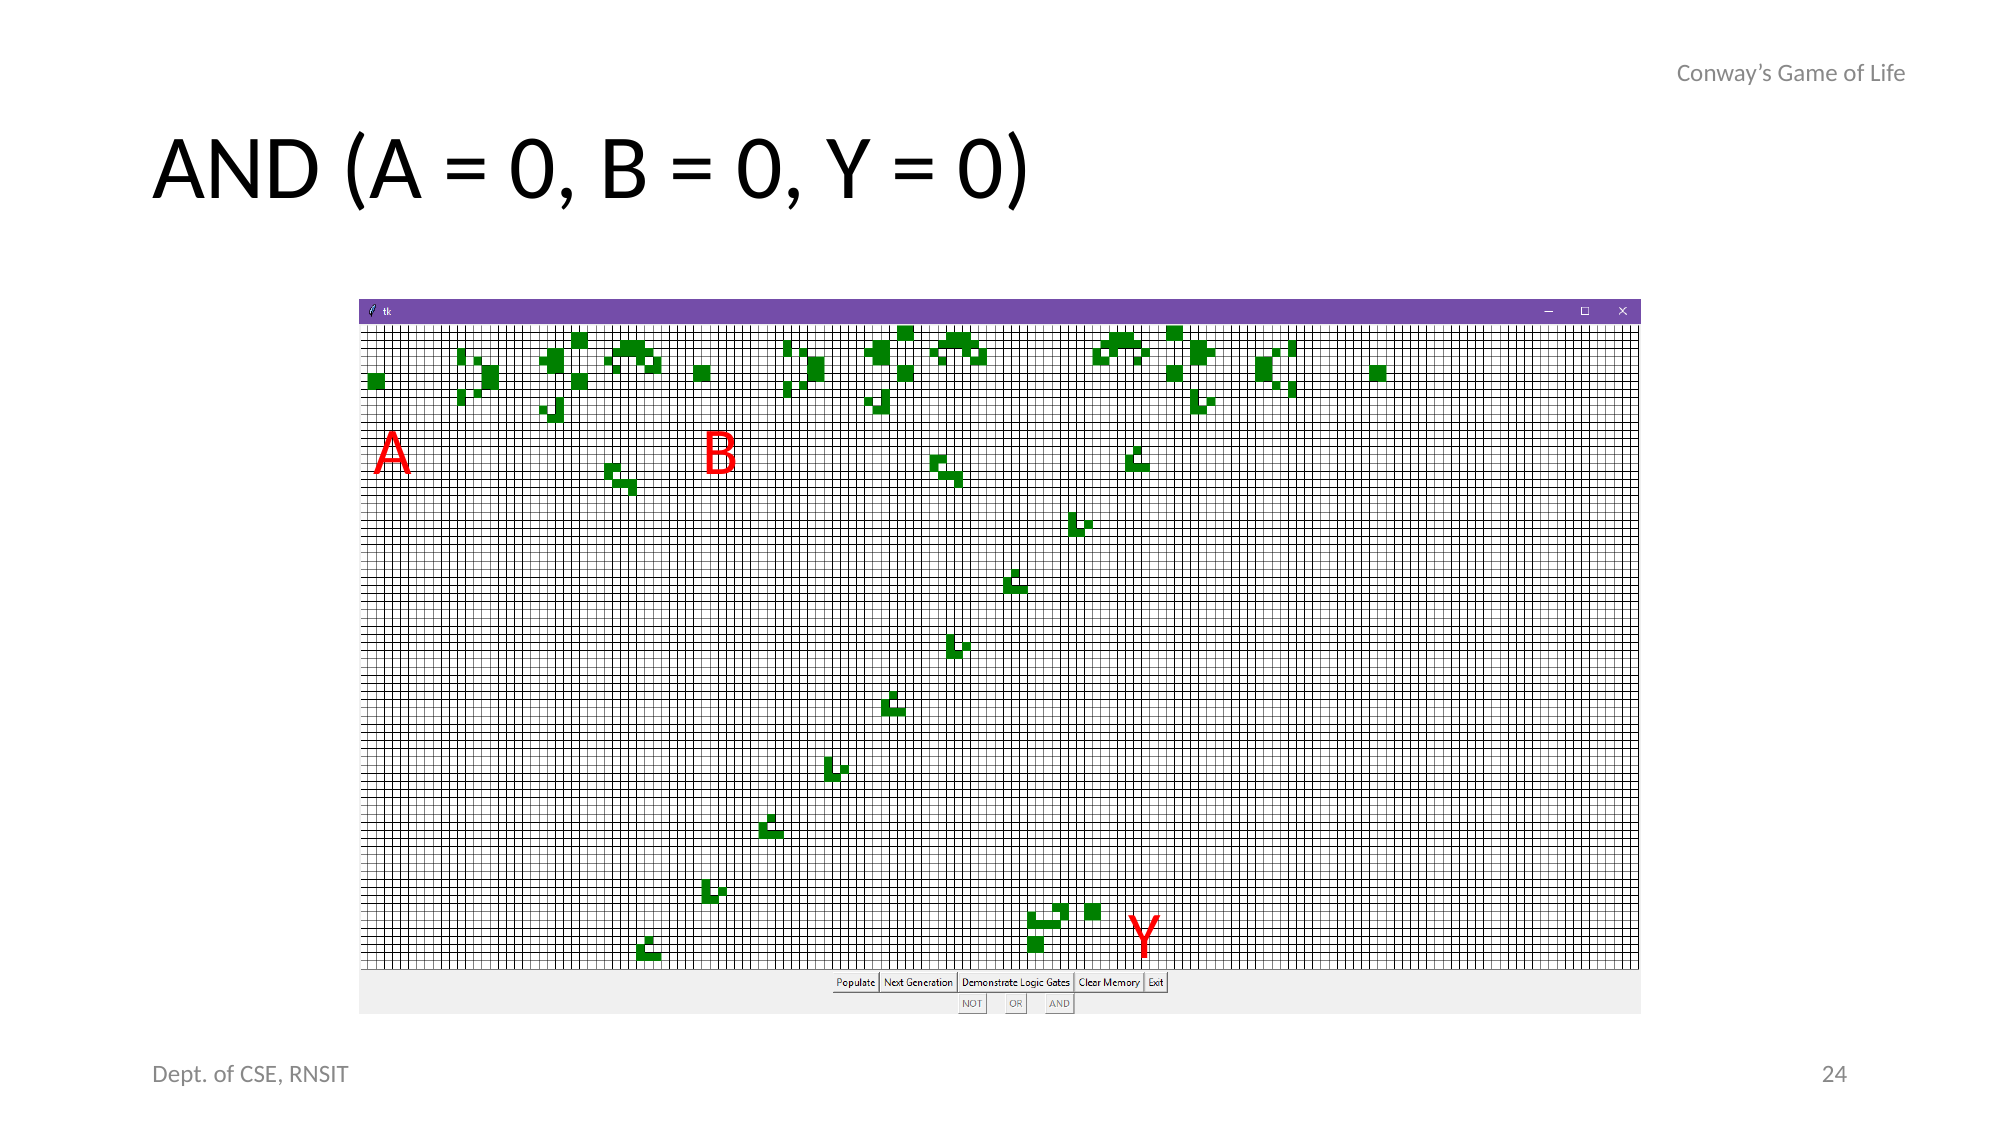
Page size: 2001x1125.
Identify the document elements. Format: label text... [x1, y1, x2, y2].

slide_number Dept. of CSE, RNSIT [137, 1042, 588, 1103]
slide_number 24 [1412, 1042, 1863, 1103]
picture [358, 299, 1642, 1014]
title AND (A = 0, B = 0, Y = 0) [137, 59, 1863, 278]
slide_number Conway’s Game of Life [1662, 41, 1926, 102]
